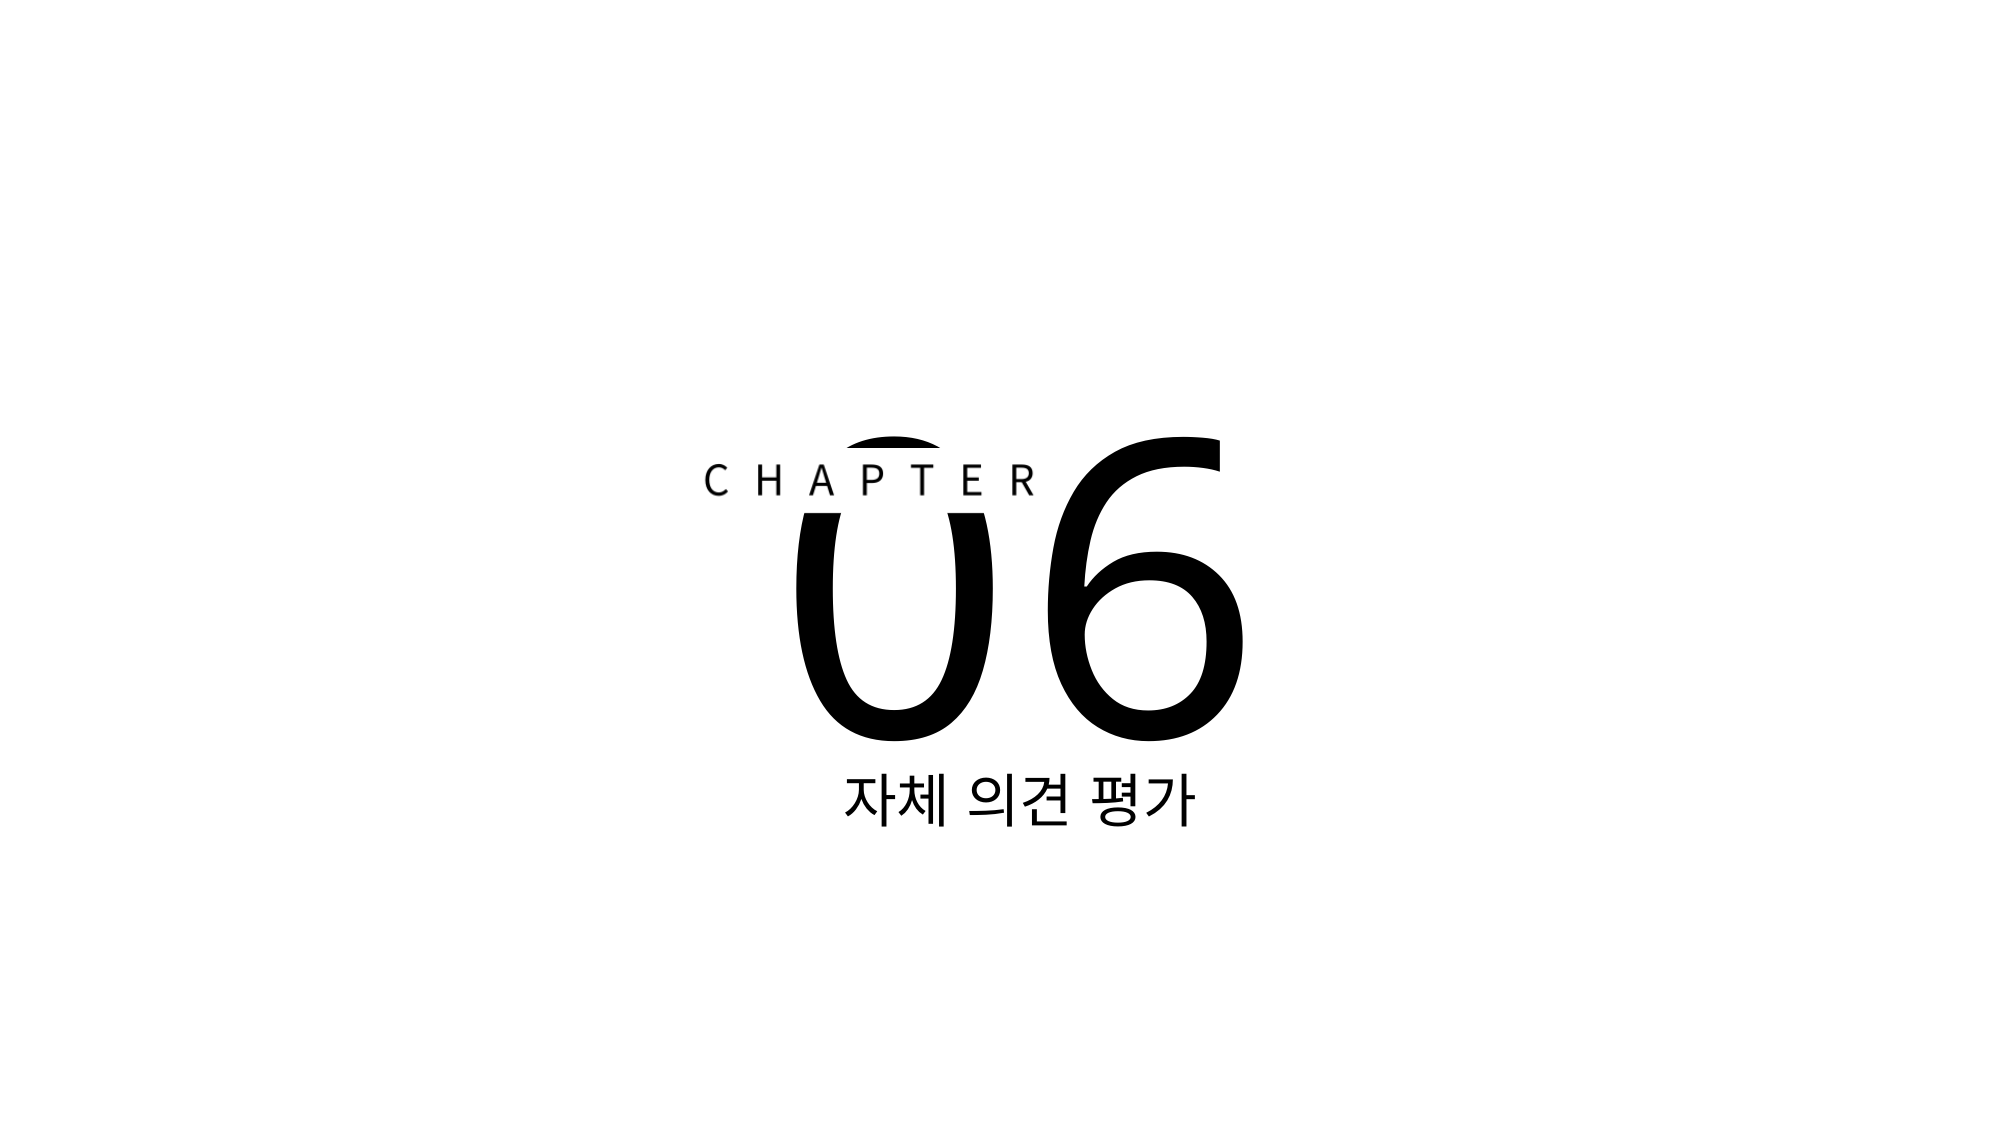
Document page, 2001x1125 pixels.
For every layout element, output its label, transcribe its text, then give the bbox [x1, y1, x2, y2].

text_box 06 [647, 271, 1392, 873]
text_box 자체 의견 평가 [741, 744, 1298, 853]
picture [683, 442, 1054, 526]
